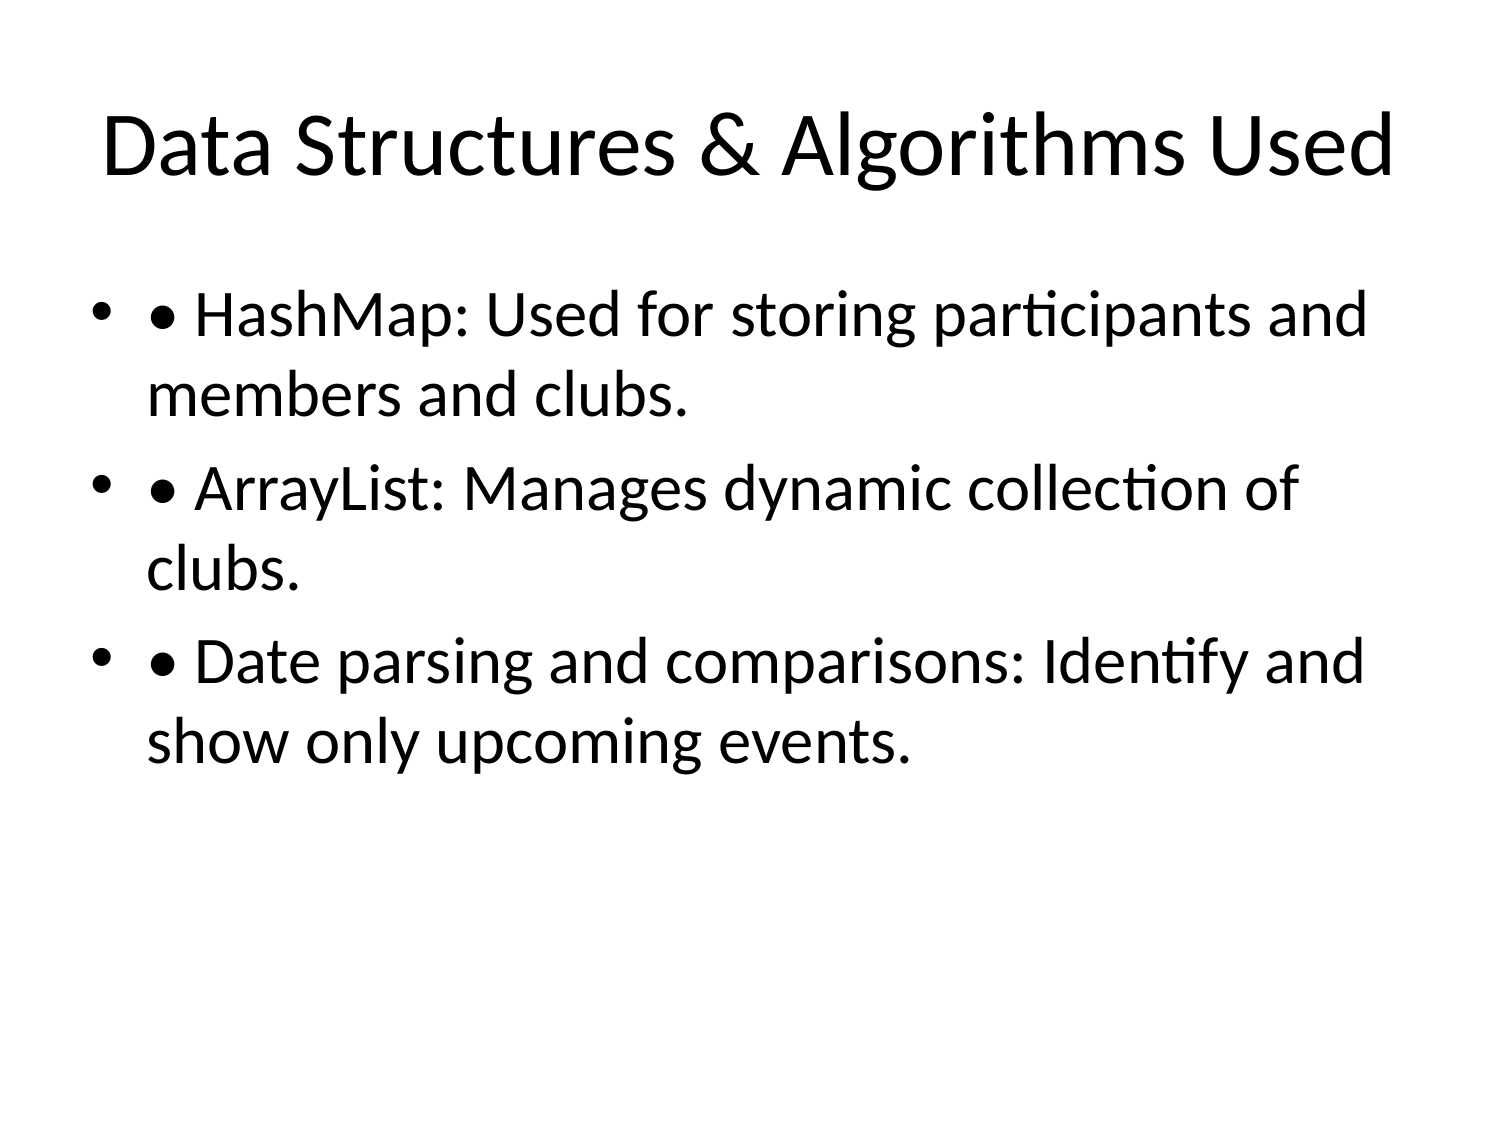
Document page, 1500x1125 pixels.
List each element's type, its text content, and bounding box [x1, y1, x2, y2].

list • HashMap: Used for storing participants and members and clubs. • ArrayList: Manages dynamic collection of clubs. • Date parsing and comparisons: Identify and show only upcoming events. [75, 262, 1425, 1005]
title Data Structures & Algorithms Used [75, 45, 1425, 233]
